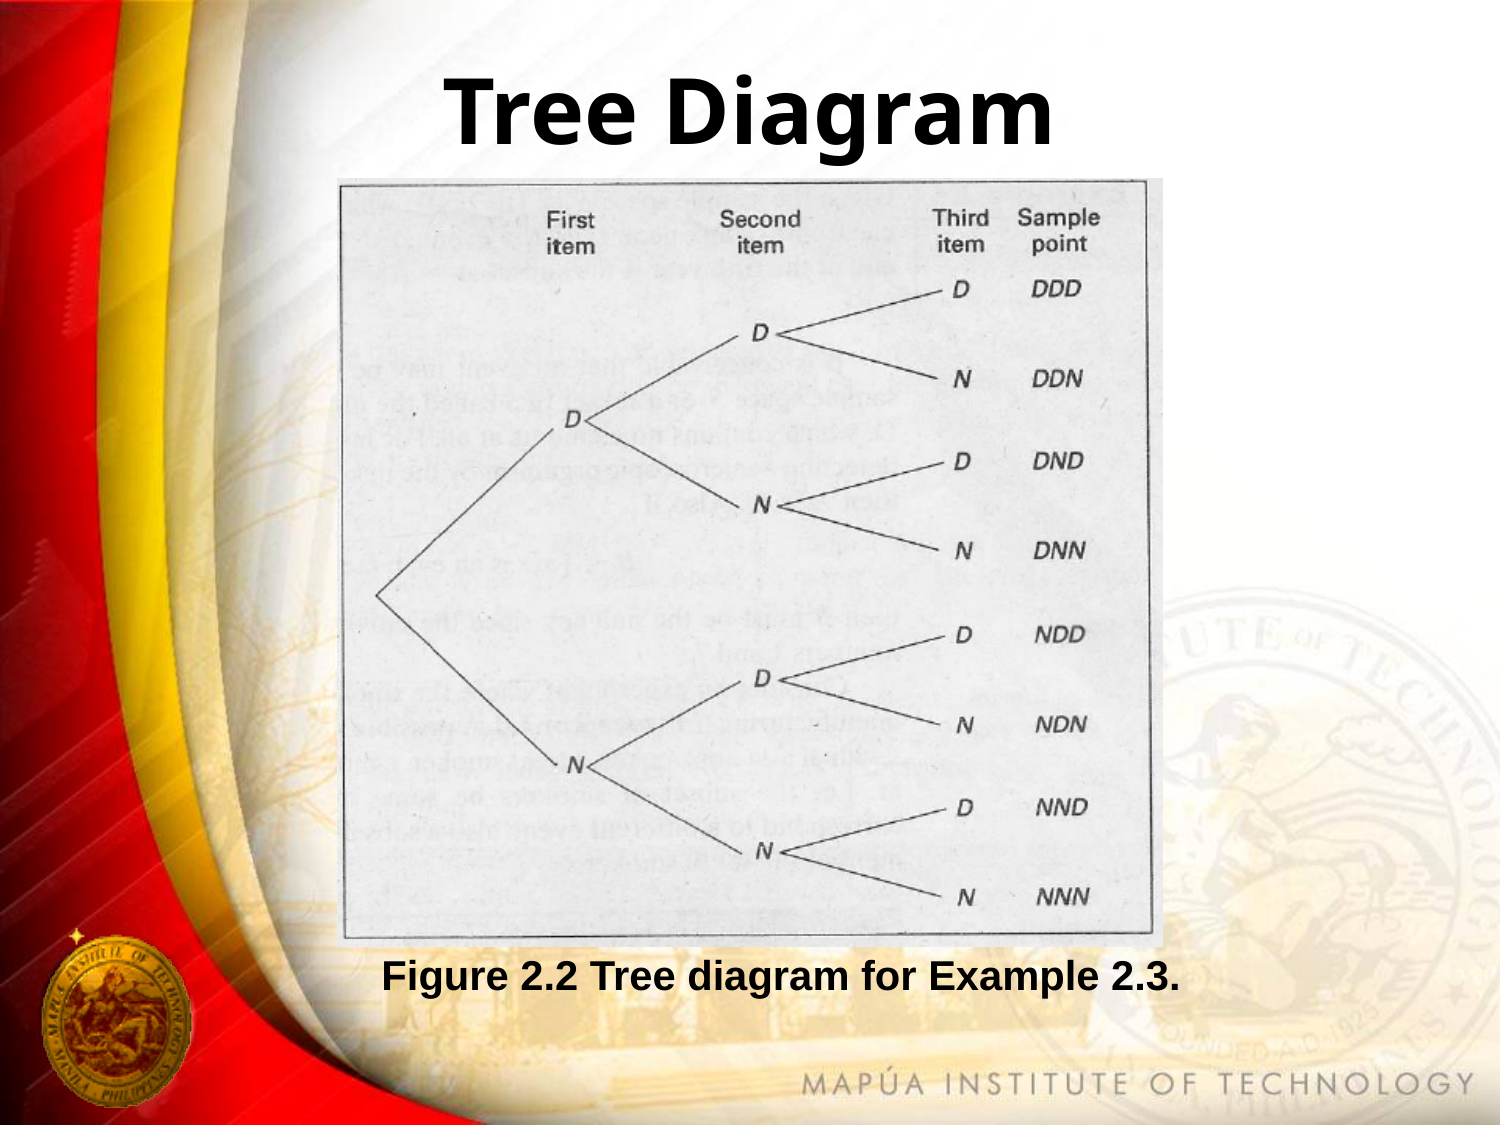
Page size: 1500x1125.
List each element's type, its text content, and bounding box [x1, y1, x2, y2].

list Figure 2.2 Tree diagram for Example 2.3. [249, 946, 1313, 1038]
picture [0, 0, 1500, 1125]
title Tree Diagram [75, 45, 1425, 233]
